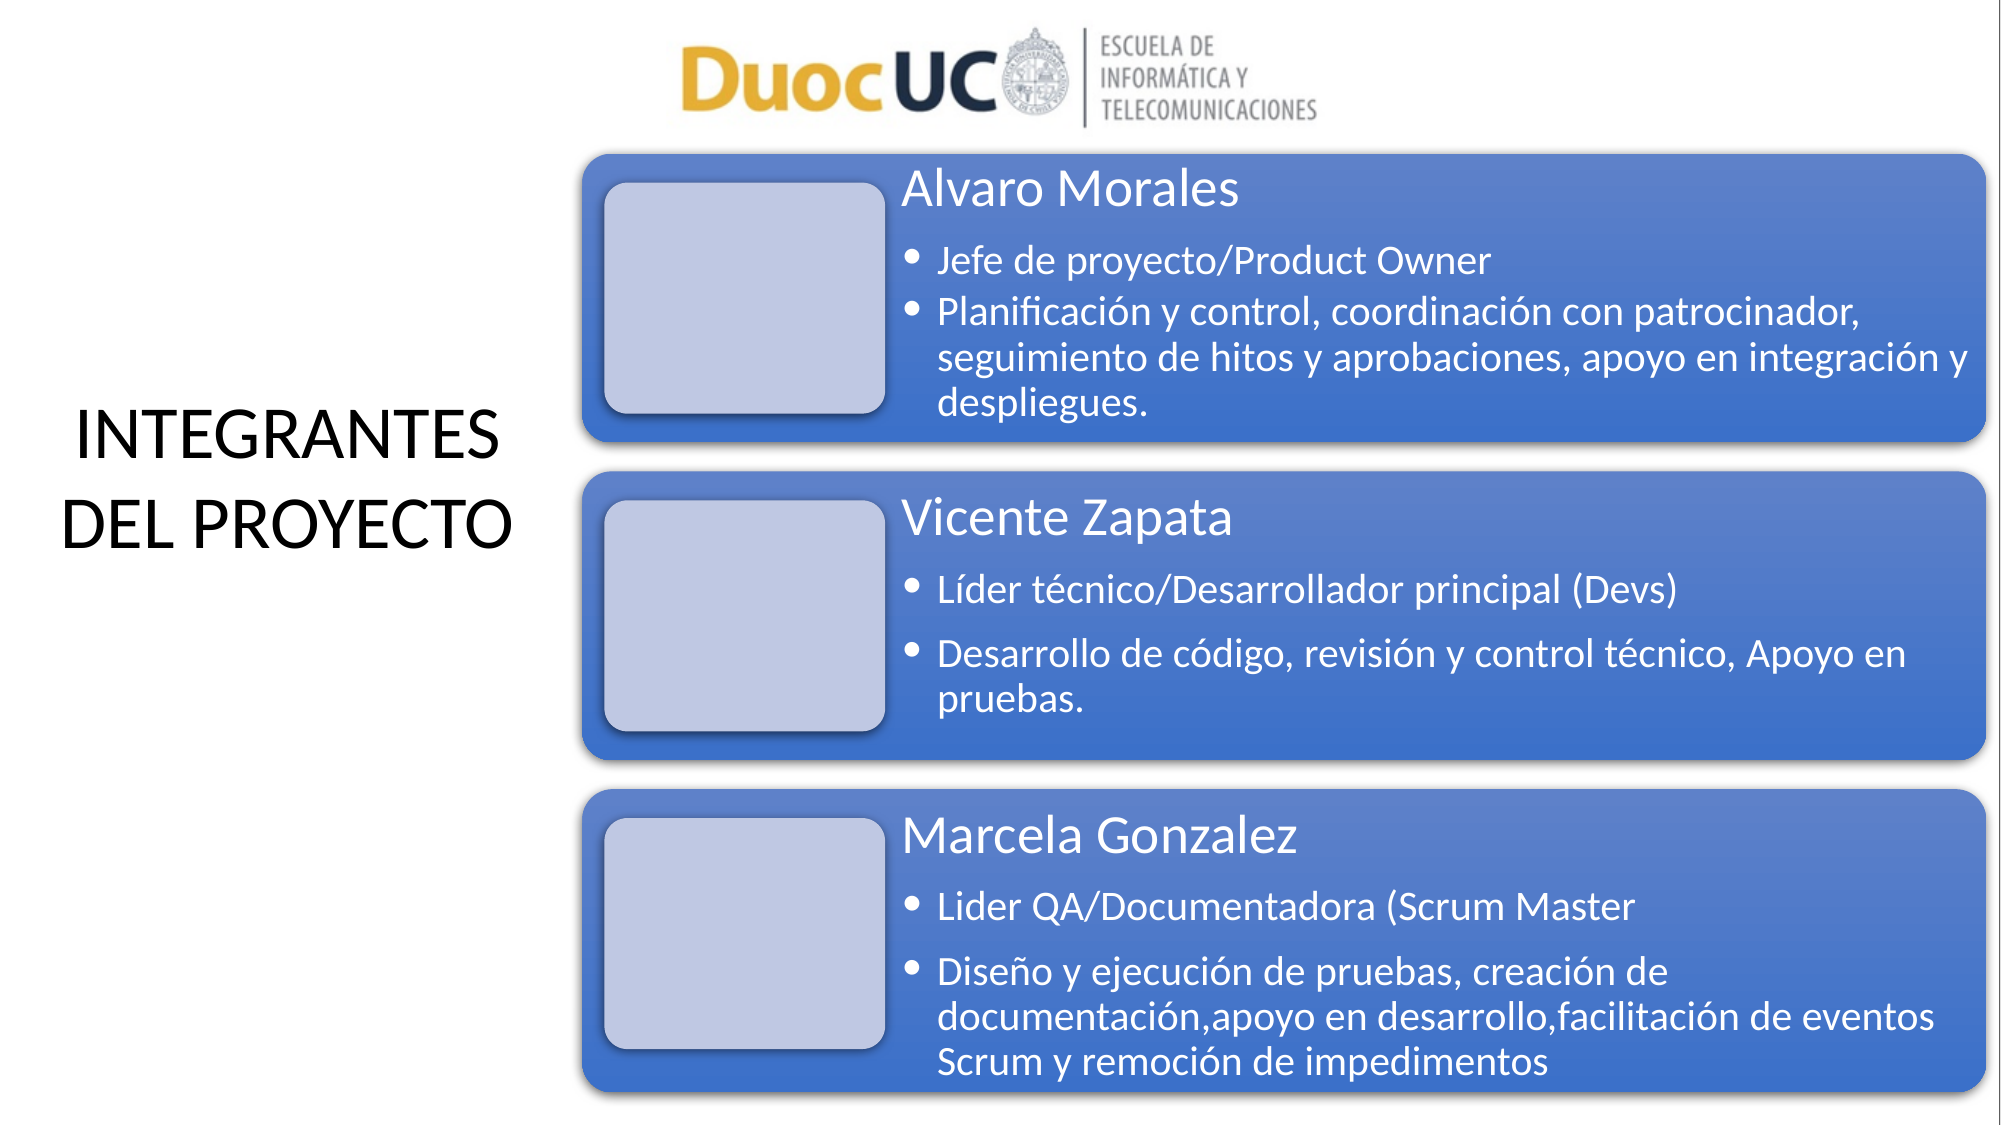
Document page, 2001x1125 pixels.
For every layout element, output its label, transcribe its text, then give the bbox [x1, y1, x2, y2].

picture [0, 0, 2001, 1125]
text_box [582, 142, 1987, 1093]
text_box INTEGRANTES DEL PROYECTO [42, 376, 534, 572]
